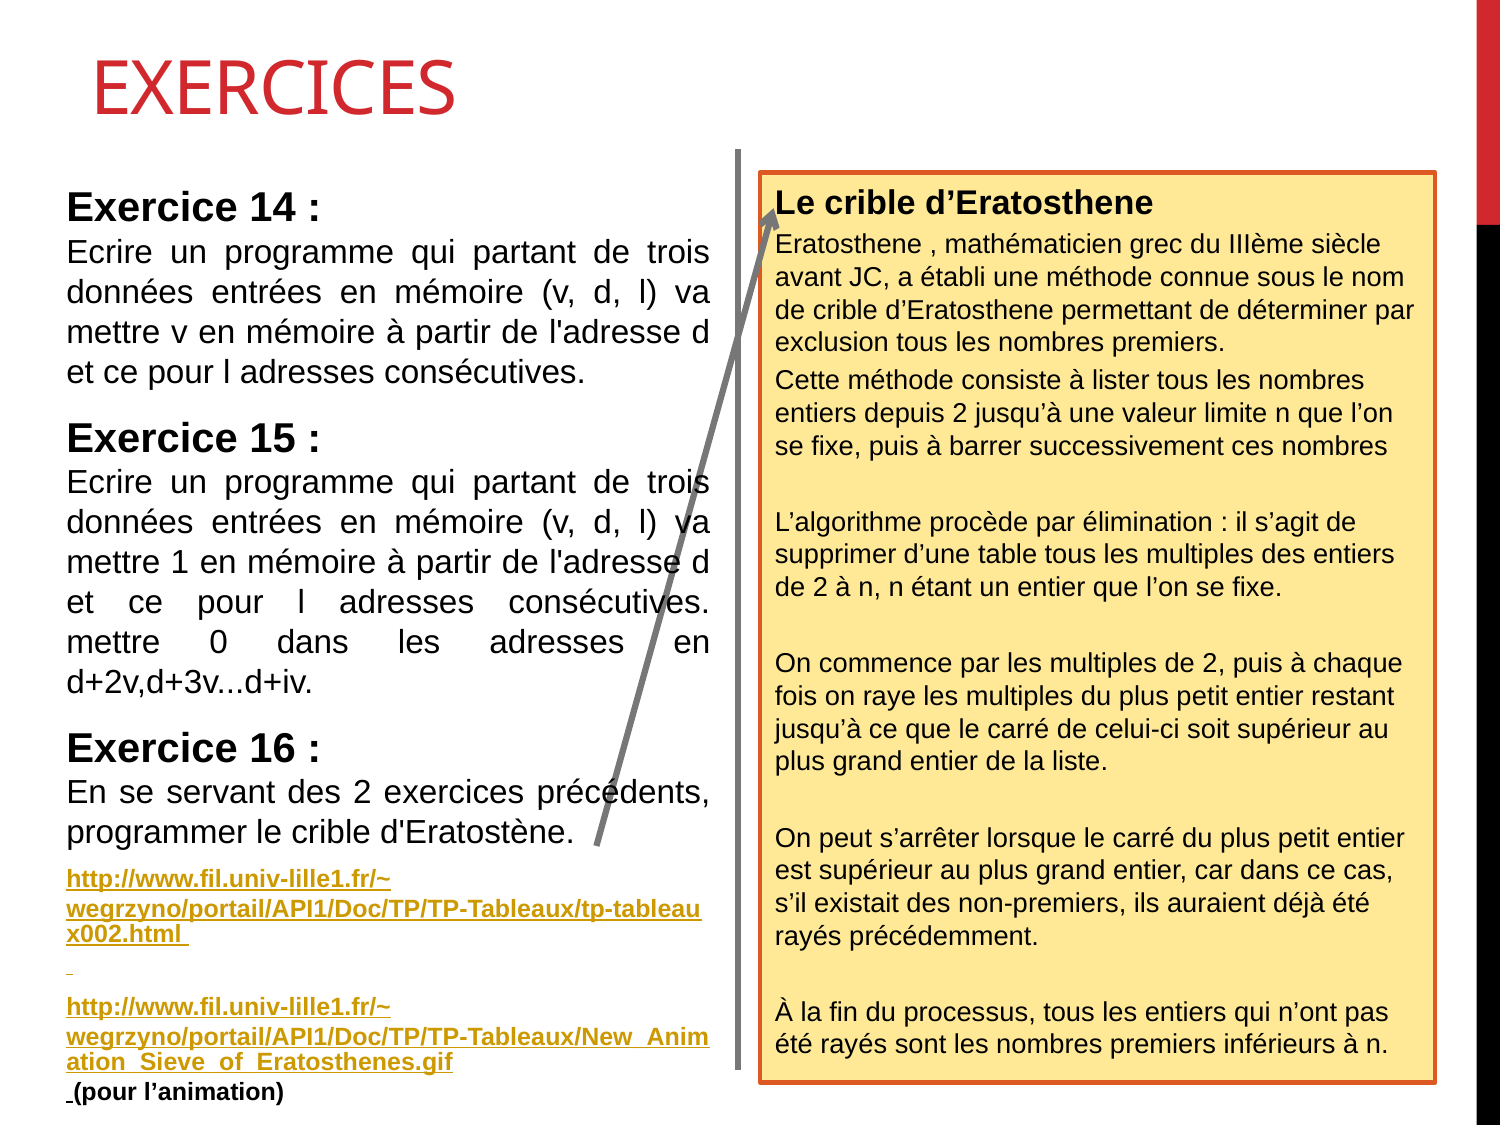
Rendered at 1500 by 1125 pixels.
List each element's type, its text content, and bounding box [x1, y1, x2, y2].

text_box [595, 207, 736, 847]
title exercices [75, 25, 1376, 138]
text_box Exercice 14 : Ecrire un programme qui partant de trois données entrées en mémoire (v, d, l) va mettre v en mémoire à partir de l'adresse d et ce pour l adresses consécutives. Exercice 15 : Ecrire un programme qui partant de trois données entrées en mémoire (v, d, l) va mettre 1 en mémoire à partir de l'adresse d et ce pour l adresses consécutives. mettre 0 dans les adresses en d+2v,d+3v...d+iv. Exercice 16 : En se servant des 2 exercices précédents, programmer le crible d'Eratostène. http://www.fil.univ-lille1.fr/~wegrzyno/portail/API1/Doc/TP/TP-Tableaux/tp-tableaux002.html http://www.fil.univ-lille1.fr/~wegrzyno/portail/API1/Doc/TP/TP-Tableaux/New_Animation_Sieve_of_Eratosthenes.gif (pour l’animation) [51, 172, 727, 1083]
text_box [747, 207, 775, 847]
list Le crible d’Eratosthene Eratosthene , mathématicien grec du IIIème siècle avant JC, a établi une méthode connue sous le nom de crible d’Eratosthene permettant de déterminer par exclusion tous les nombres premiers. Cette méthode consiste à lister tous les nombres entiers depuis 2 jusqu’à une valeur limite n que l’on se fixe, puis à barrer successivement ces nombres L’algorithme procède par élimination : il s’agit de supprimer d’une table tous les multiples des entiers de 2 à n, n étant un entier que l’on se fixe. On commence par les multiples de 2, puis à chaque fois on raye les multiples du plus petit entier restant jusqu’à ce que le carré de celui-ci soit supérieur au plus grand entier de la liste. On peut s’arrêter lorsque le carré du plus petit entier est supérieur au plus grand entier, car dans ce cas, s’il existait des non-premiers, ils auraient déjà été rayés précédemment. À la fin du processus, tous les entiers qui n’ont pas été rayés sont les nombres premiers inférieurs à n. [758, 170, 1437, 1085]
